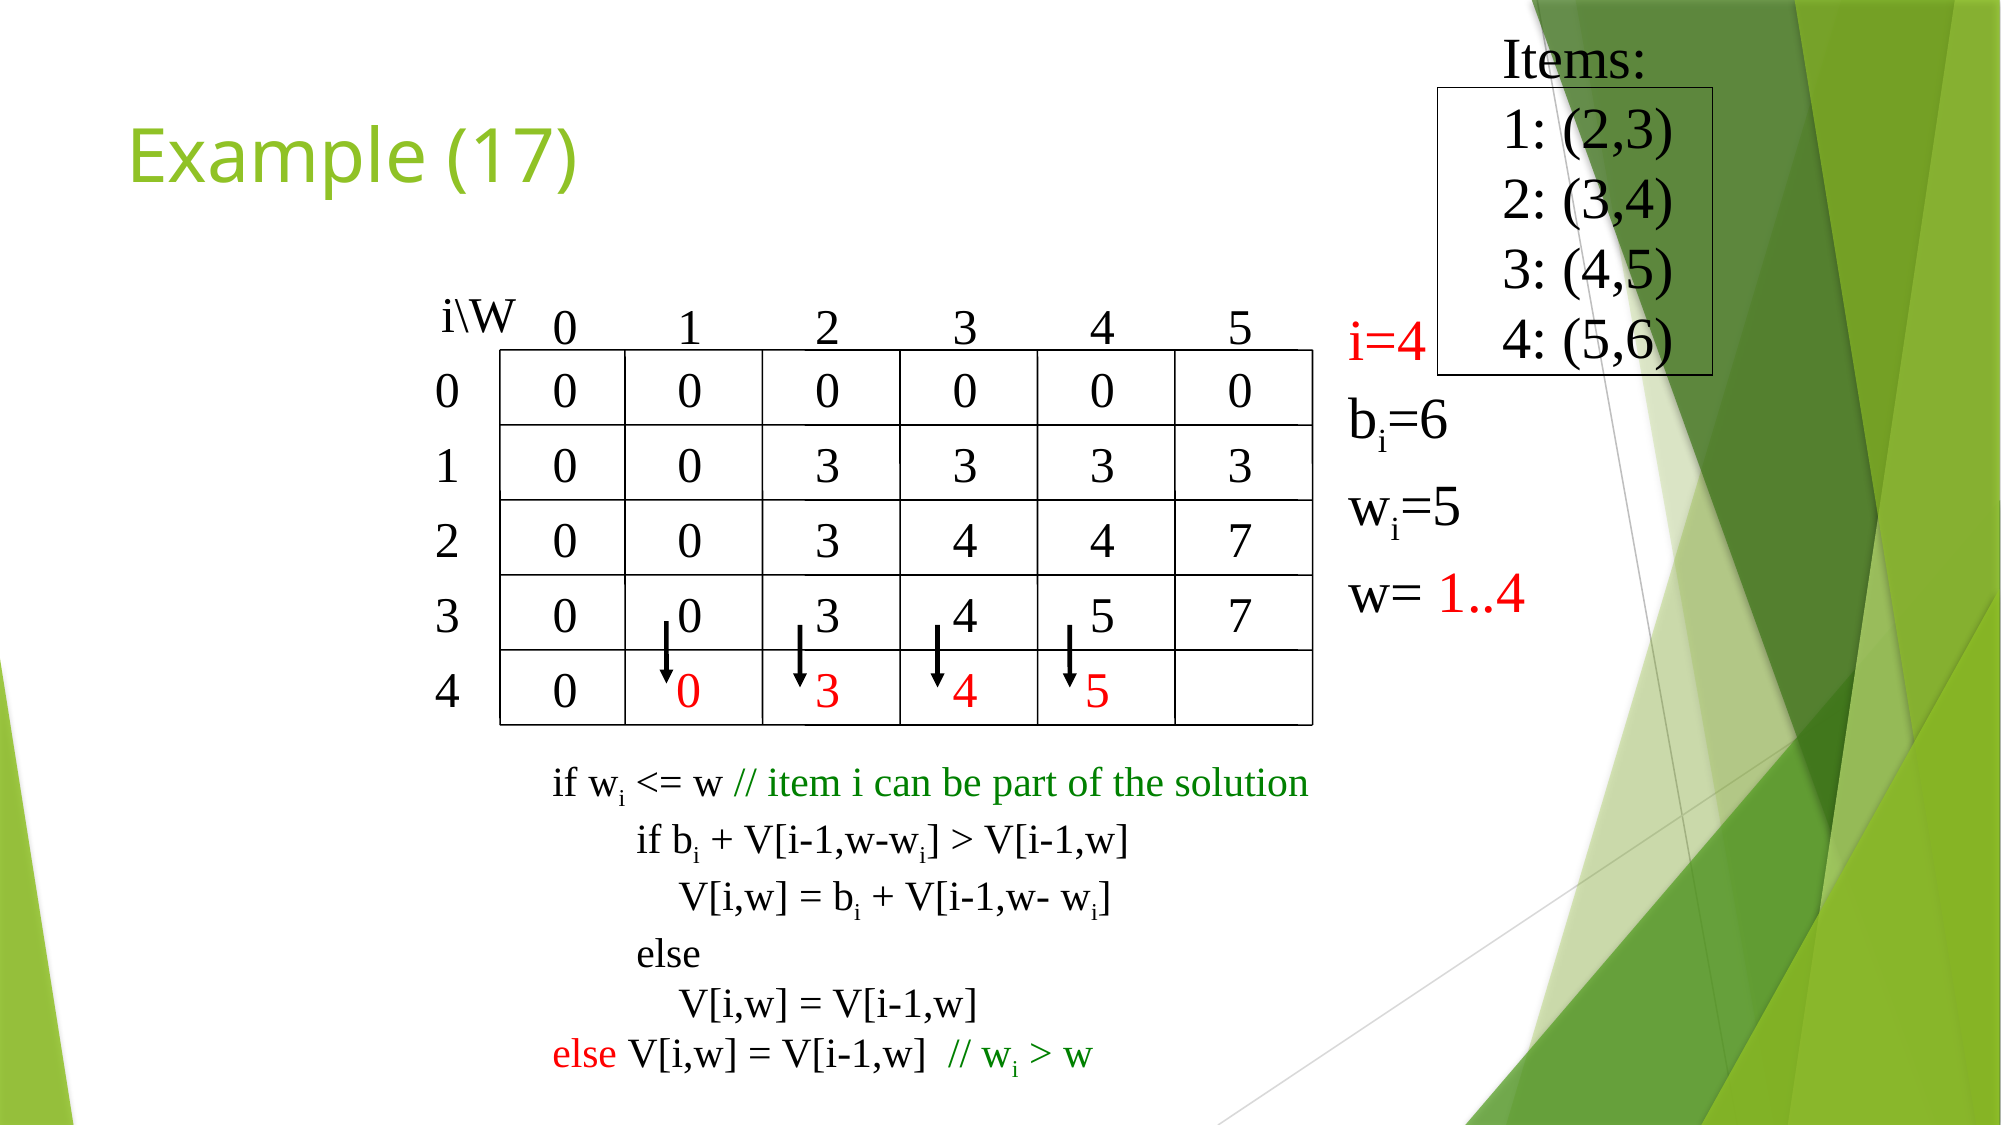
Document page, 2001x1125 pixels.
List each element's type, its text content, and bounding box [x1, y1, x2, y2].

text_box Items: 1: (2,3) 2: (3,4) 3: (4,5) 4: (5,6) [1487, 12, 1704, 87]
text_box if wi <= w // item i can be part of the solution if bi + V[i-1,w-wi] > V[i-1,w] V[i,w] = bi + V[i-1,w- wi] else V[i,w] = V[i-1,w] else V[i,w] = V[i-1,w] // wi > w [537, 747, 1675, 1090]
title Example (17) [111, 99, 1522, 317]
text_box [419, 274, 1313, 726]
text_box i=4 bi=6 wi=5 w= 1..4 [1333, 317, 1575, 709]
text_box [1437, 87, 1713, 375]
